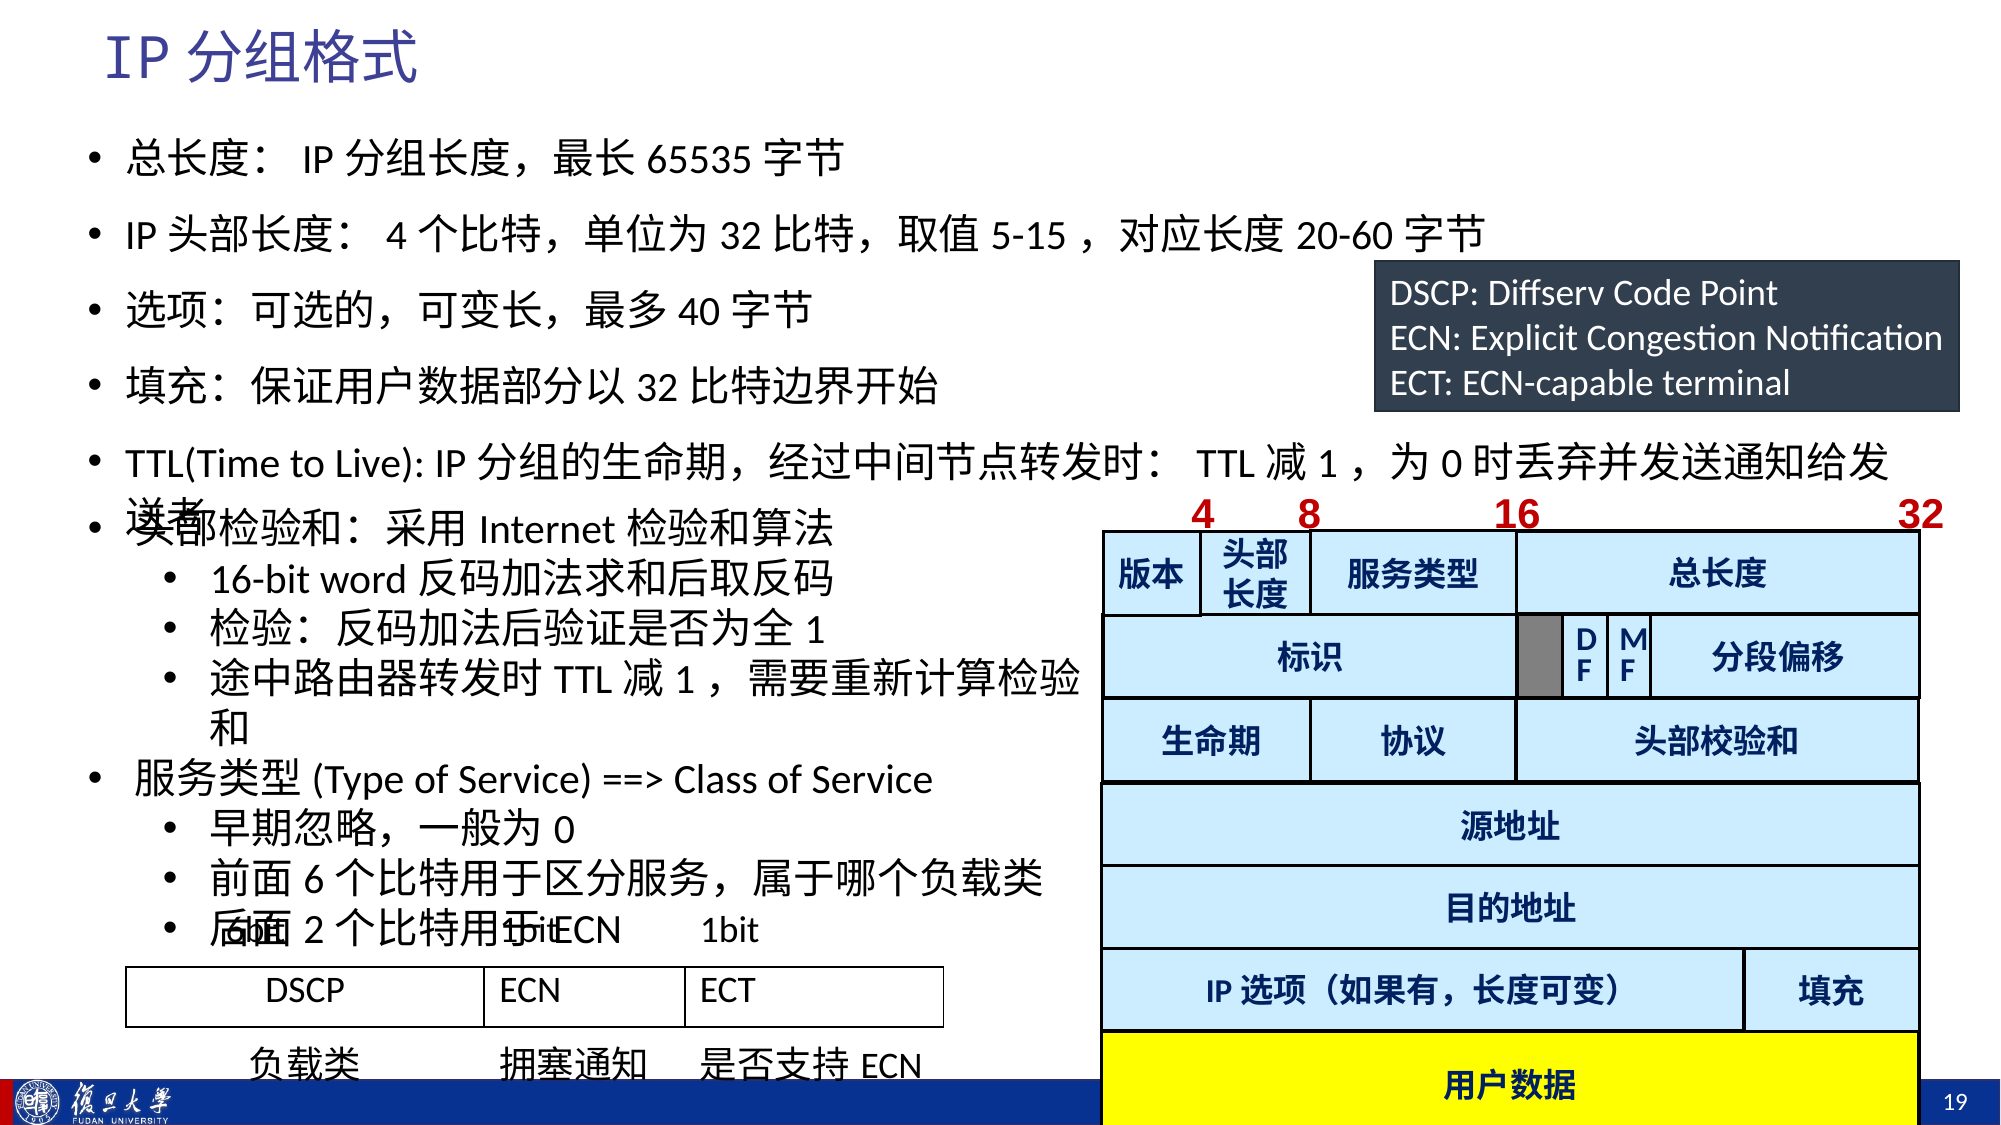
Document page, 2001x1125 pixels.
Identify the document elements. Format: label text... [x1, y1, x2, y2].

table_header 1bit [685, 907, 944, 966]
table_cell ECT [686, 968, 943, 1026]
text_box 头部检验和：采用Internet检验和算法 16-bit word反码加法求和后取反码 检验：反码加法后验证是否为全1 途中路由器转发时TTL减1，需要重新计算检验和 服务类型(Type of Service) ==> Class of Service 早期忽略，一般为0 前面6个比特用于区分服务，属于哪个负载类 后面2个比特用于ECN [73, 494, 1101, 960]
picture [12, 1076, 176, 1125]
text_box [1101, 479, 2000, 1125]
list 总长度：IP分组长度，最长65535字节 IP头部长度：4个比特，单位为32比特，取值5-15，对应长度20-60字节 选项：可选的，可变长，最多40字节 填充：保证用户数据部分以32比特边界开始 TTL(Time to Live): IP分组的生命期，经过中间节点转发时：TTL减1，为0时丢弃并发送通知给发送者 [72, 119, 1925, 1042]
table_cell 负载类 [126, 1028, 484, 1087]
table_header 6bit [126, 907, 484, 966]
table_cell ECN [485, 968, 684, 1026]
table_header 1bit [484, 907, 685, 966]
table_cell 拥塞通知 [484, 1028, 685, 1087]
title IP分组格式 [86, 6, 1925, 113]
table_cell DSCP [127, 968, 483, 1026]
table_cell 是否支持ECN [685, 1028, 944, 1087]
text_box DSCP: Diffserv Code Point ECN: Explicit Congestion Notification ECT: ECN-capable terminal [1374, 260, 1960, 412]
